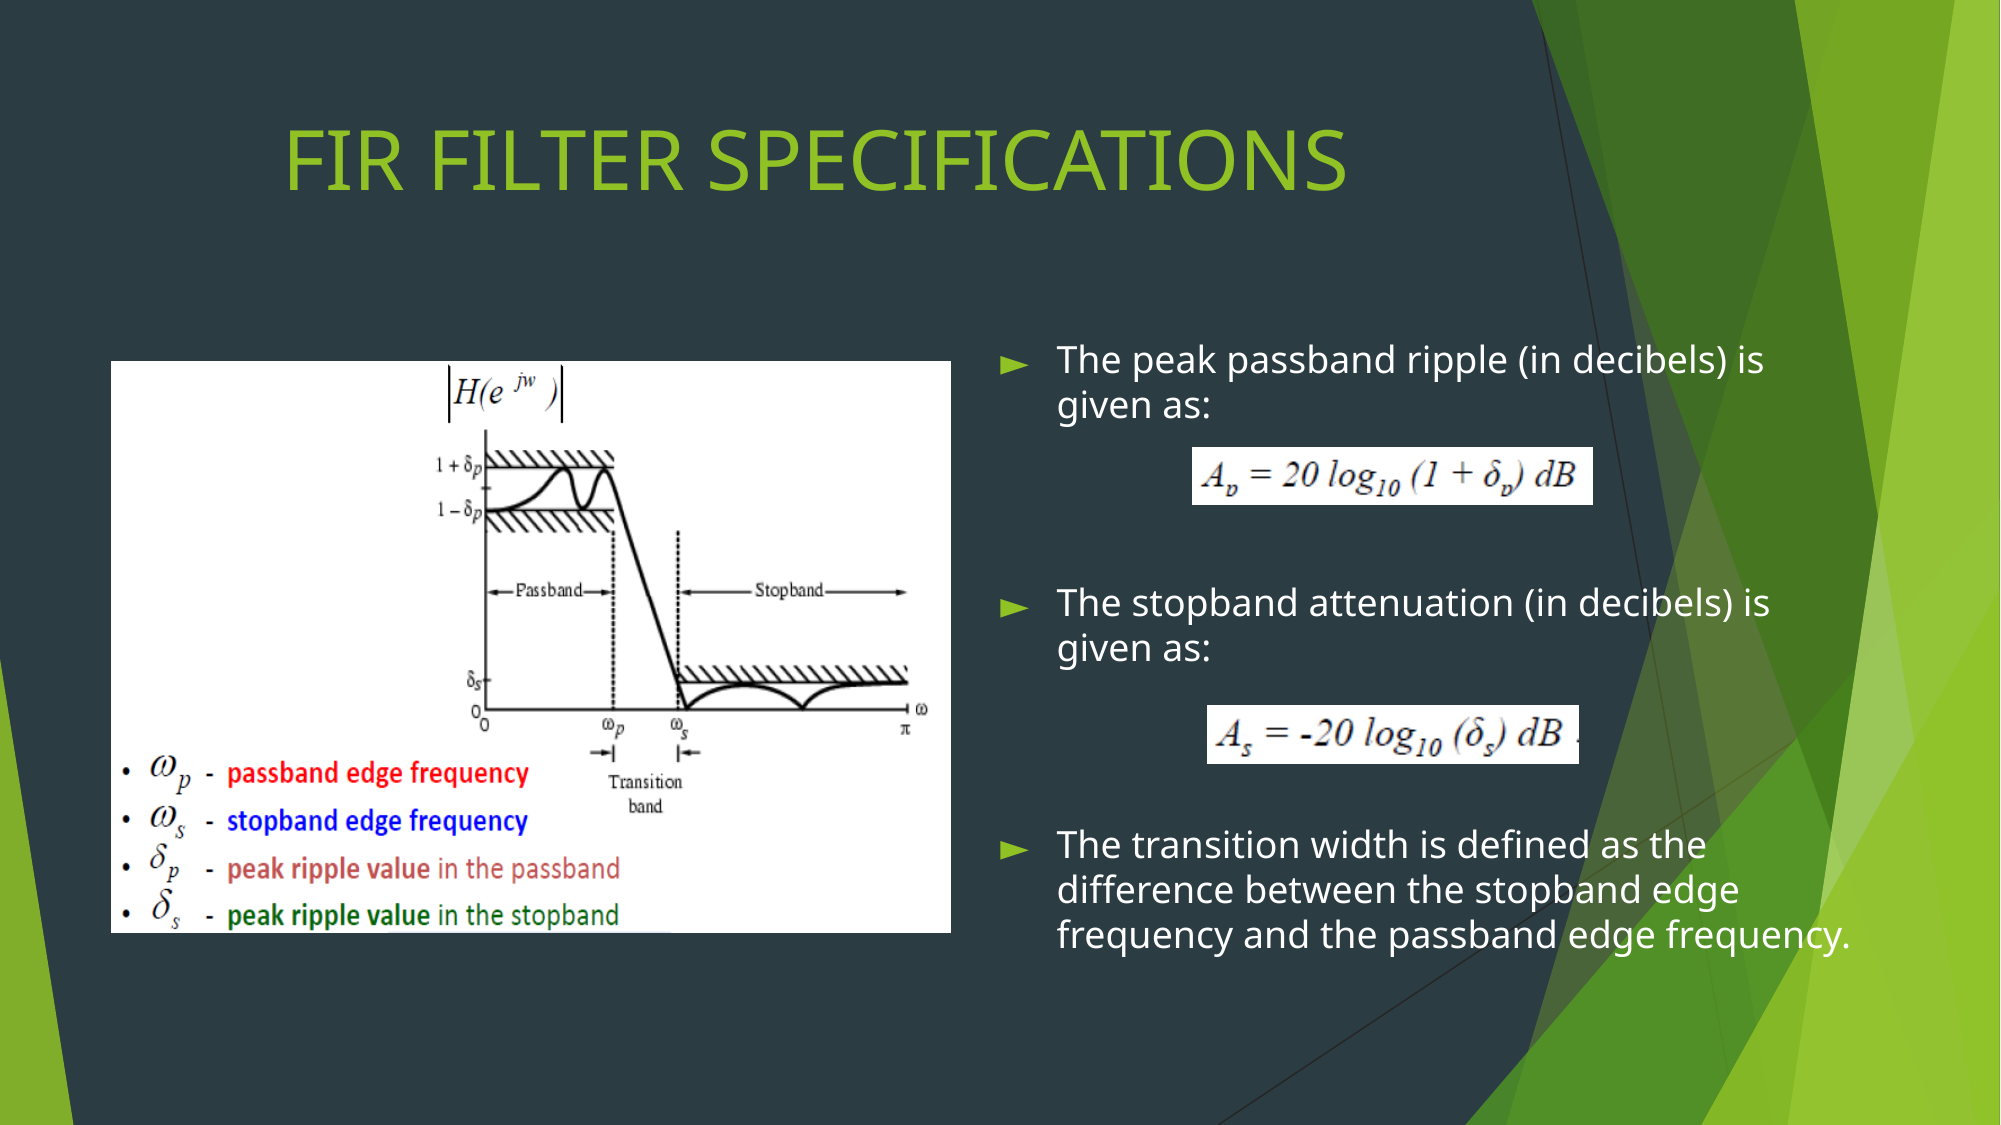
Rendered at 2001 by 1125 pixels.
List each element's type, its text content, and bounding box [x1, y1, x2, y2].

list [110, 360, 951, 933]
text_box The peak passband ripple (in decibels) is given as: The stopband attenuation (in decibels) is given as: The transition width is defined as the difference between the stopband edge frequency and the passband edge frequency. [985, 328, 1886, 966]
picture [1207, 705, 1579, 765]
picture [1192, 447, 1594, 505]
title FIR FILTER SPECIFICATIONS [111, 99, 1522, 317]
